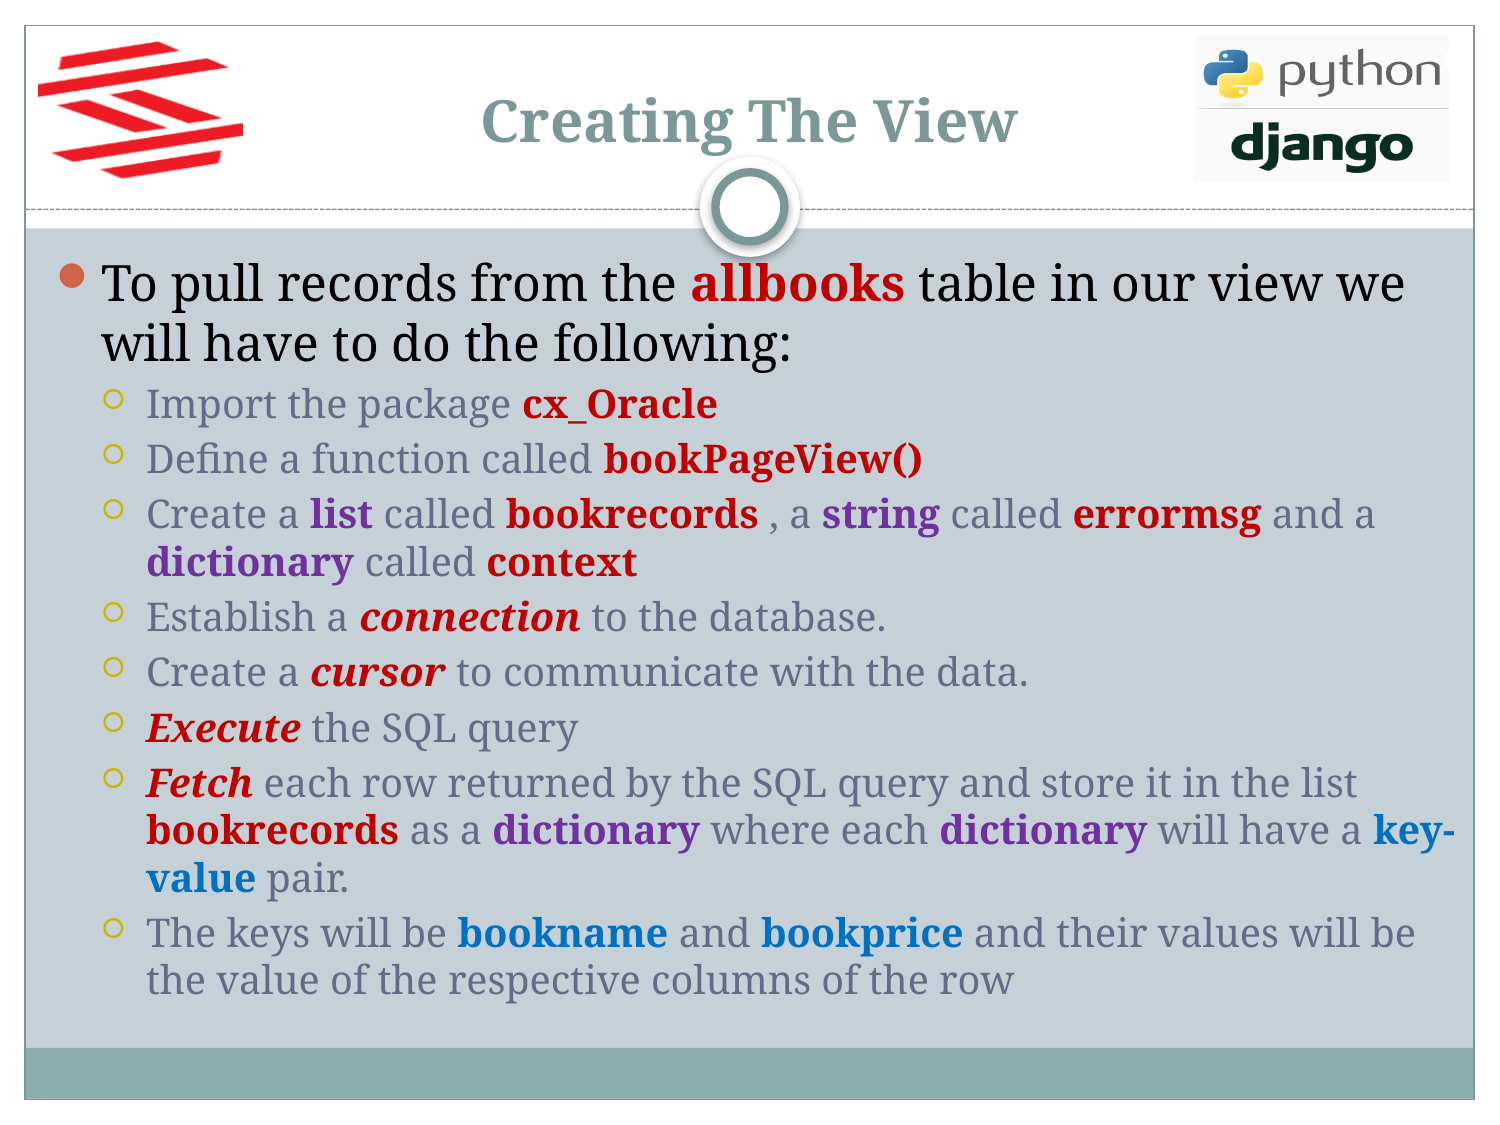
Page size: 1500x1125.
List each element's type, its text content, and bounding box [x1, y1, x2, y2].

picture [1195, 34, 1449, 183]
list To pull records from the allbooks table in our view we will have to do the following: Import the package cx_Oracle Define a function called bookPageView() Create a list called bookrecords , a string called errormsg and a dictionary called context Establish a connection to the database. Create a cursor to communicate with the data. Execute the SQL query Fetch each row returned by the SQL query and store it in the list bookrecords as a dictionary where each dictionary will have a key-value pair. The keys will be bookname and bookprice and their values will be the value of the respective columns of the row [41, 243, 1471, 1125]
title Creating The View [237, 37, 1190, 162]
picture [37, 40, 243, 185]
